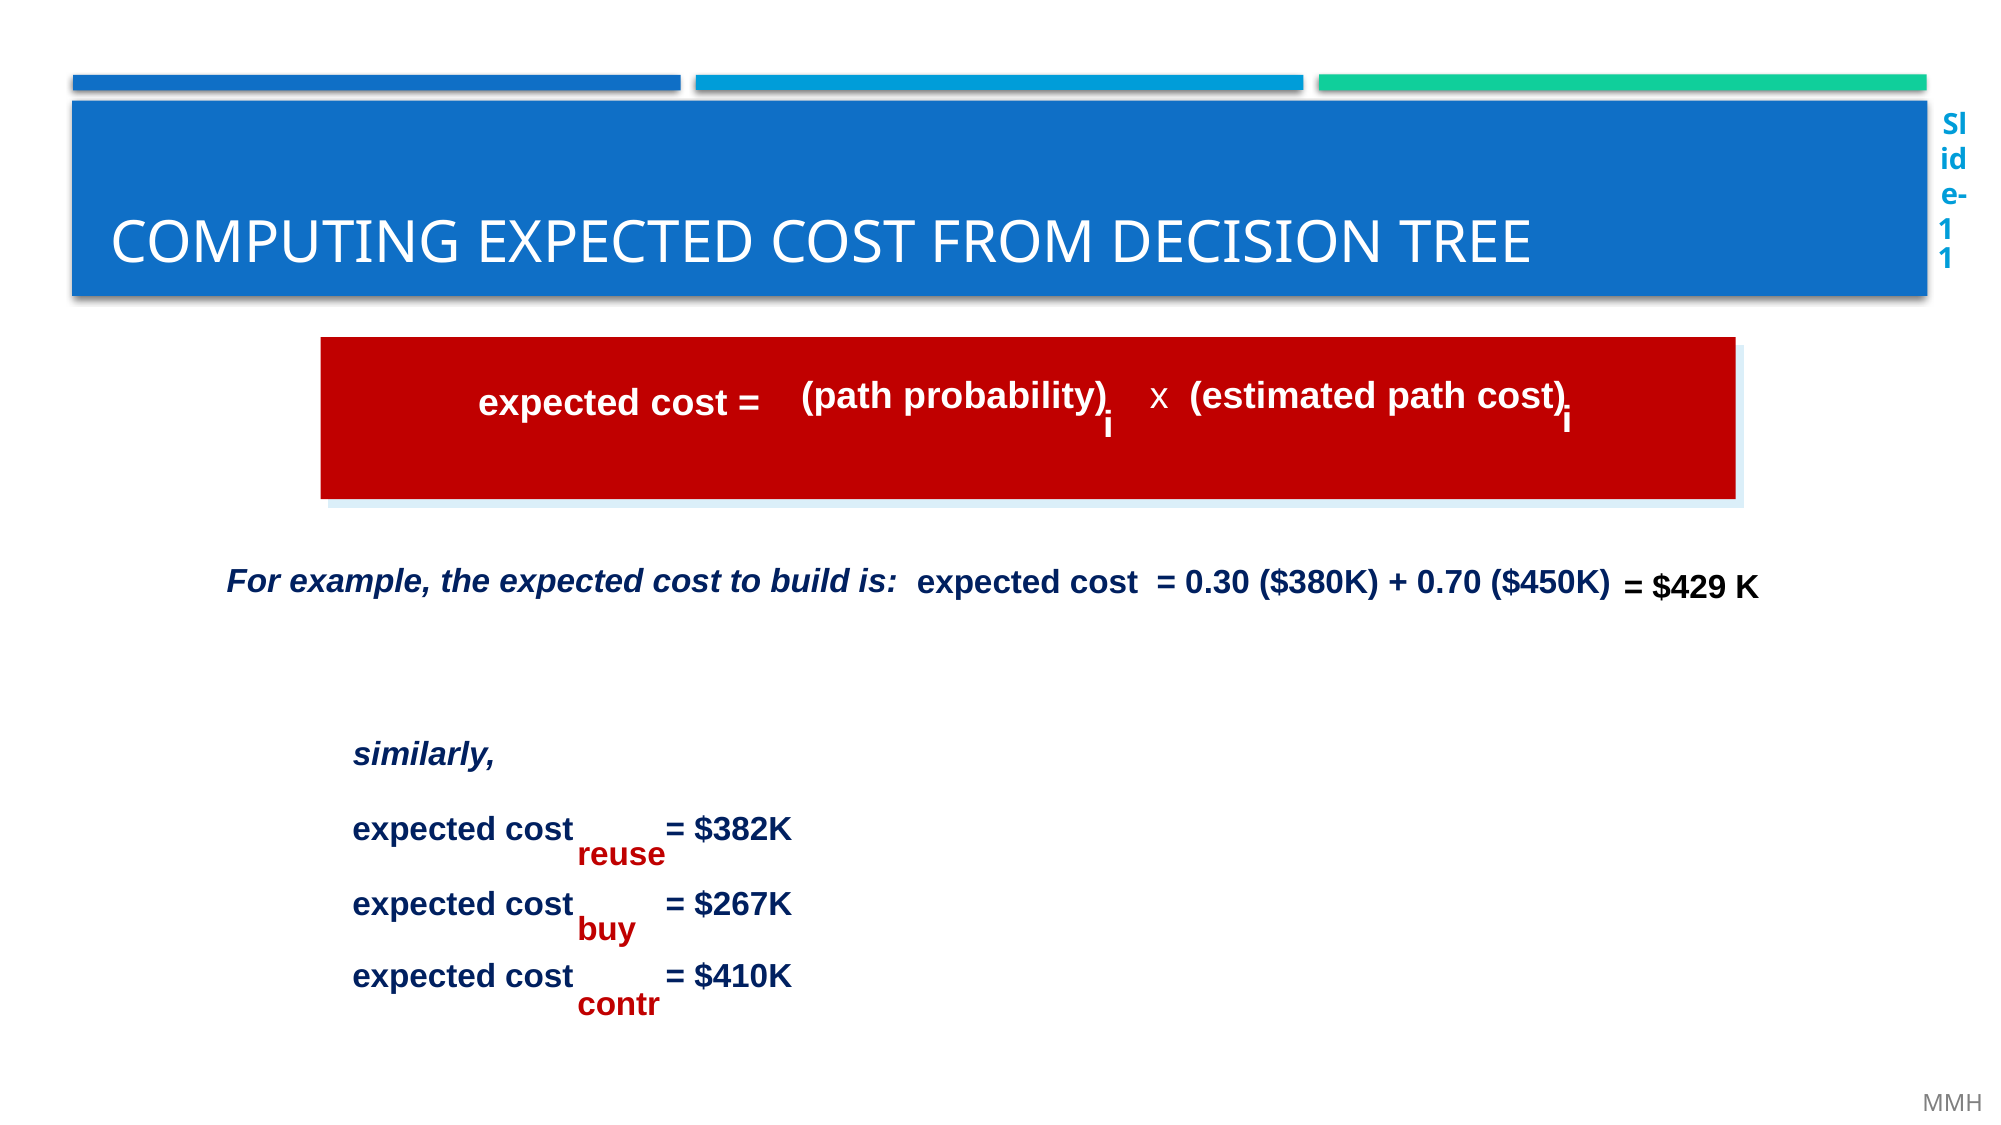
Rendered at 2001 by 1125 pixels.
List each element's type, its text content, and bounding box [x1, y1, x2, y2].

text_box expected cost = [463, 370, 802, 430]
text_box For example, the expected cost to build is: [211, 551, 914, 607]
text_box = $429 K [1608, 557, 1775, 612]
title Computing expected cost from decision tree [95, 115, 1905, 282]
text_box buy [562, 899, 705, 955]
text_box similarly, [338, 724, 511, 780]
text_box [320, 337, 1736, 500]
text_box contr [562, 974, 717, 1030]
text_box expected cost = $267K [337, 874, 1307, 970]
slide_number Slide-11 [1930, 99, 1975, 257]
text_box MMH [1894, 1079, 2000, 1125]
text_box expected cost = 0.30 ($380K) + 0.70 ($450K) [902, 553, 1636, 648]
text_box expected cost = $410K [337, 947, 1269, 1002]
text_box expected cost = $382K [337, 799, 1307, 874]
text_box i [1546, 387, 1588, 448]
text_box reuse [562, 824, 732, 880]
text_box i [1088, 392, 1129, 453]
text_box ((path probability) x (estimated path cost) [731, 363, 1715, 424]
